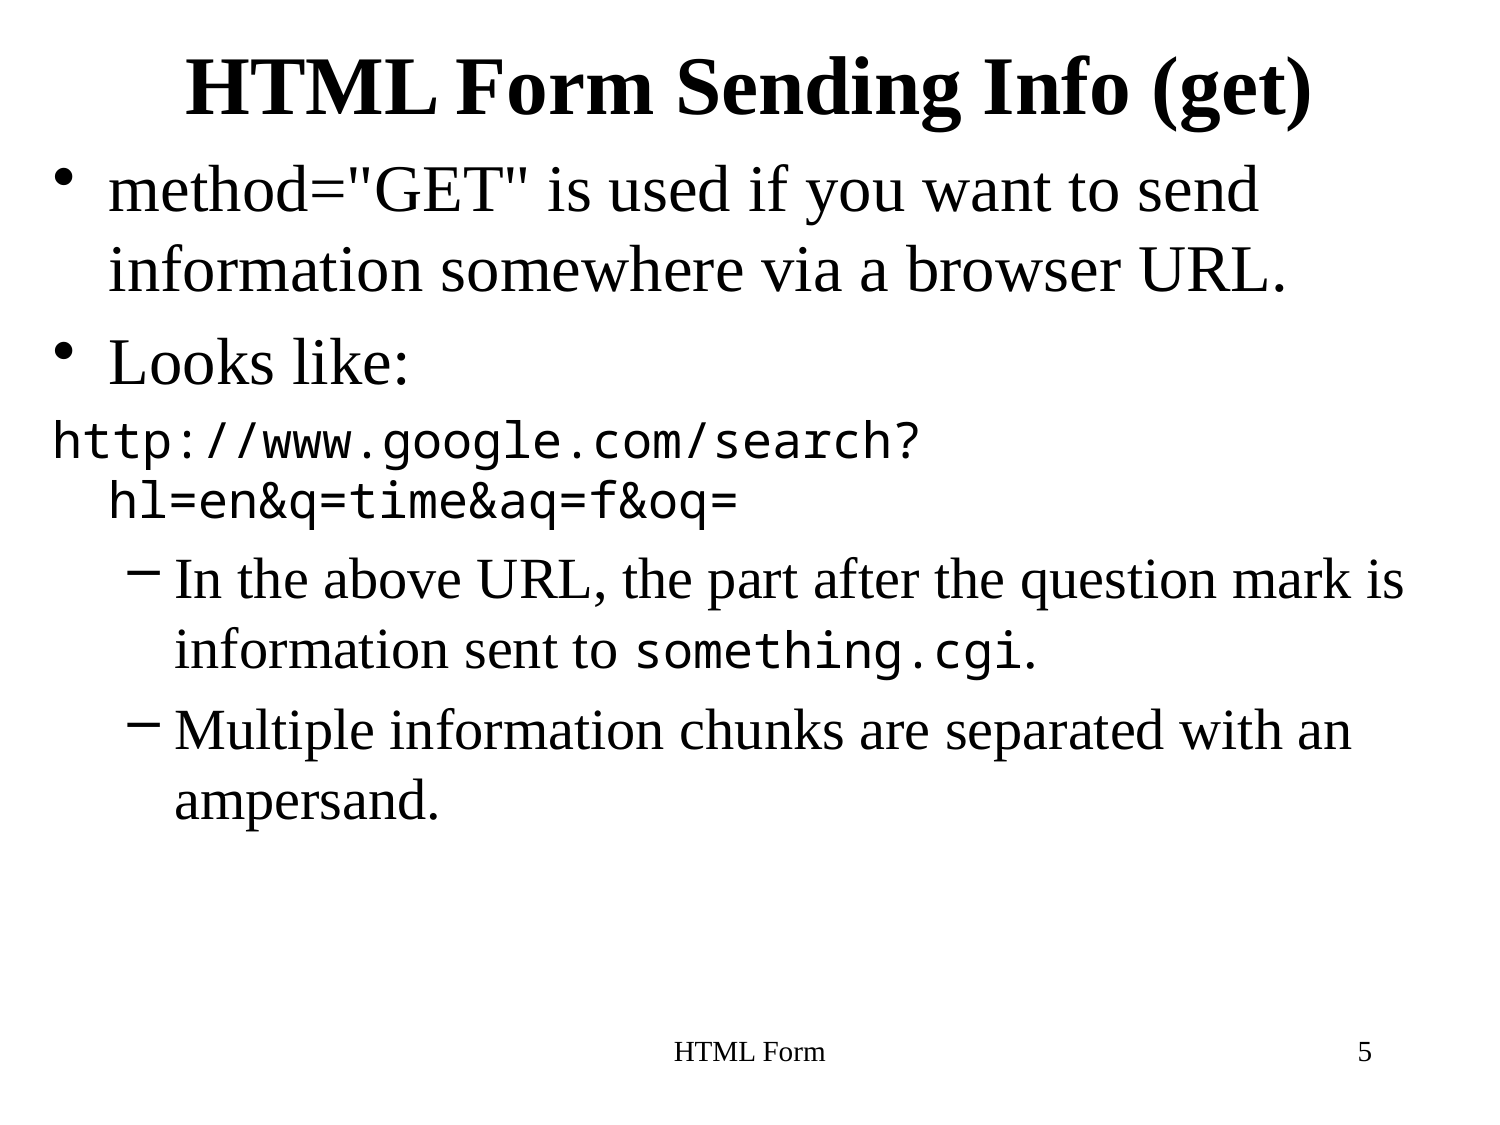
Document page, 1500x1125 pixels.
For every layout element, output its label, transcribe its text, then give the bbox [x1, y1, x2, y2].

slide_number 5 [1074, 1024, 1388, 1101]
title HTML Form Sending Info (get) [112, 0, 1388, 137]
footer HTML Form [512, 1024, 988, 1101]
list method="GET" is used if you want to send information somewhere via a browser URL. Looks like: http://www.google.com/search?hl=en&q=time&aq=f&oq= In the above URL, the part after the question mark is information sent to something.cgi. Multiple information chunks are separated with an ampersand. [37, 137, 1463, 1001]
